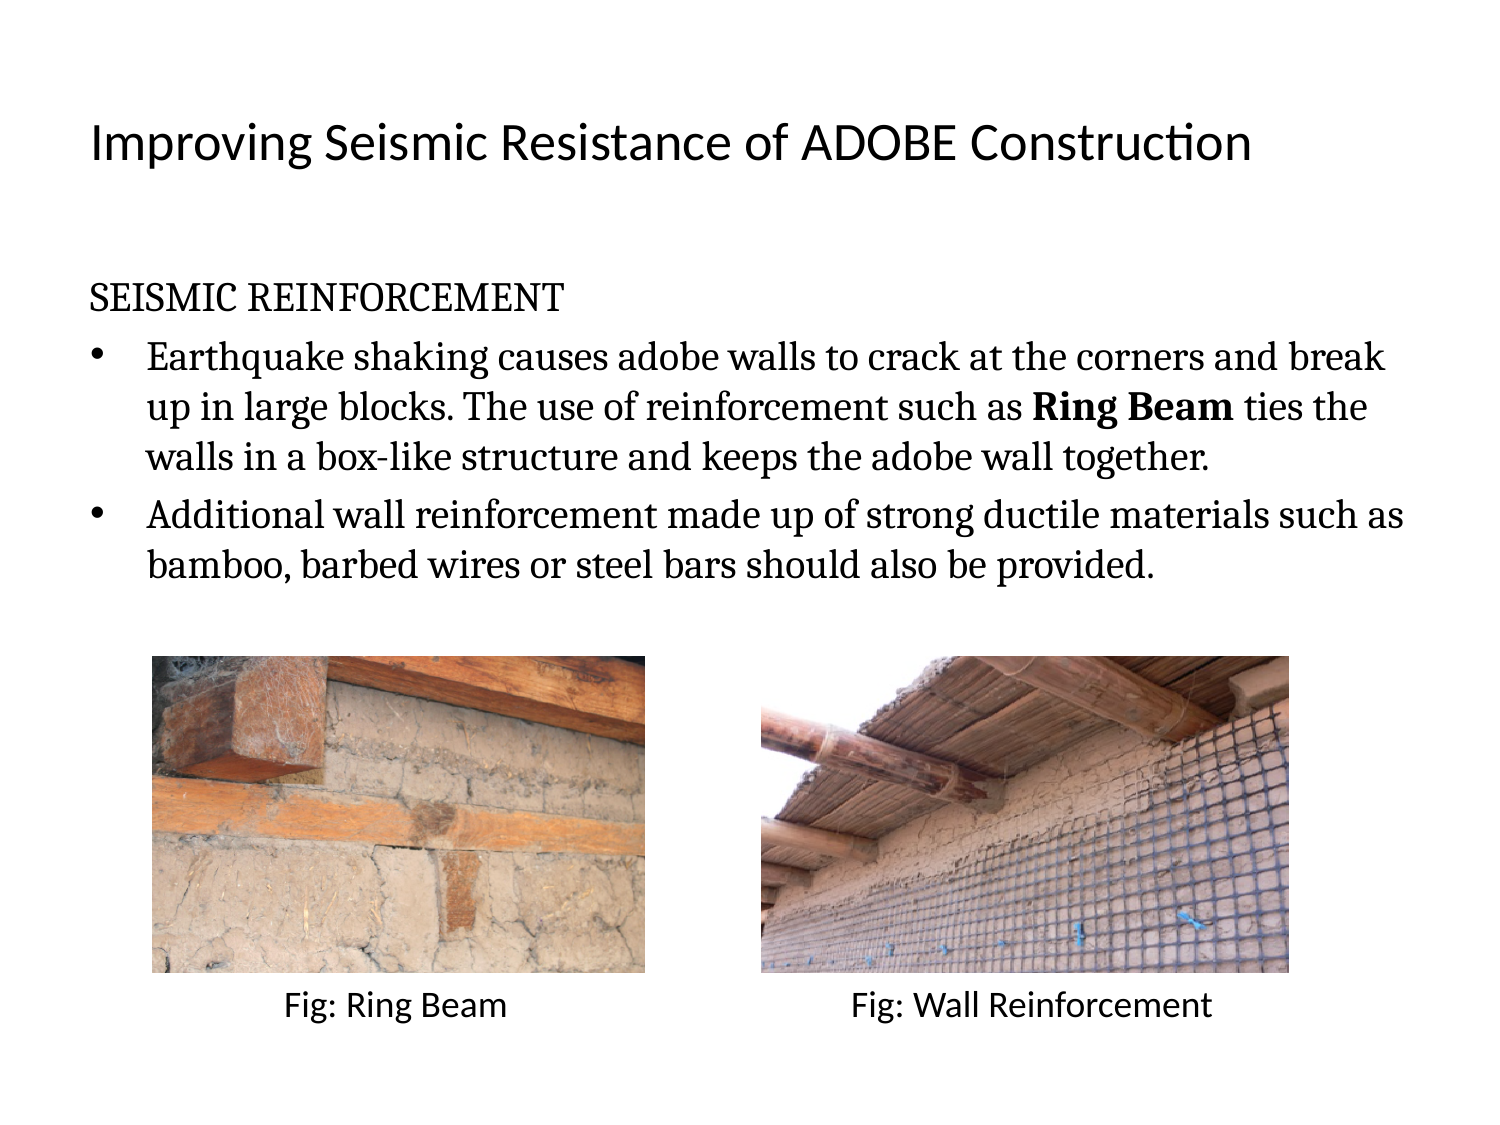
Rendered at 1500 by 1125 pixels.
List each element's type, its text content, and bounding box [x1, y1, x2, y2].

text_box Fig: Wall Reinforcement [836, 981, 1228, 1033]
text_box Fig: Ring Beam [269, 981, 539, 1033]
title Improving Seismic Resistance of ADOBE Construction [75, 45, 1425, 233]
list SEISMIC REINFORCEMENT Earthquake shaking causes adobe walls to crack at the corners and break up in large blocks. The use of reinforcement such as Ring Beam ties the walls in a box-like structure and keeps the adobe wall together. Additional wall reinforcement made up of strong ductile materials such as bamboo, barbed wires or steel bars should also be provided. [75, 262, 1425, 1005]
picture [761, 655, 1290, 973]
picture [152, 655, 645, 973]
